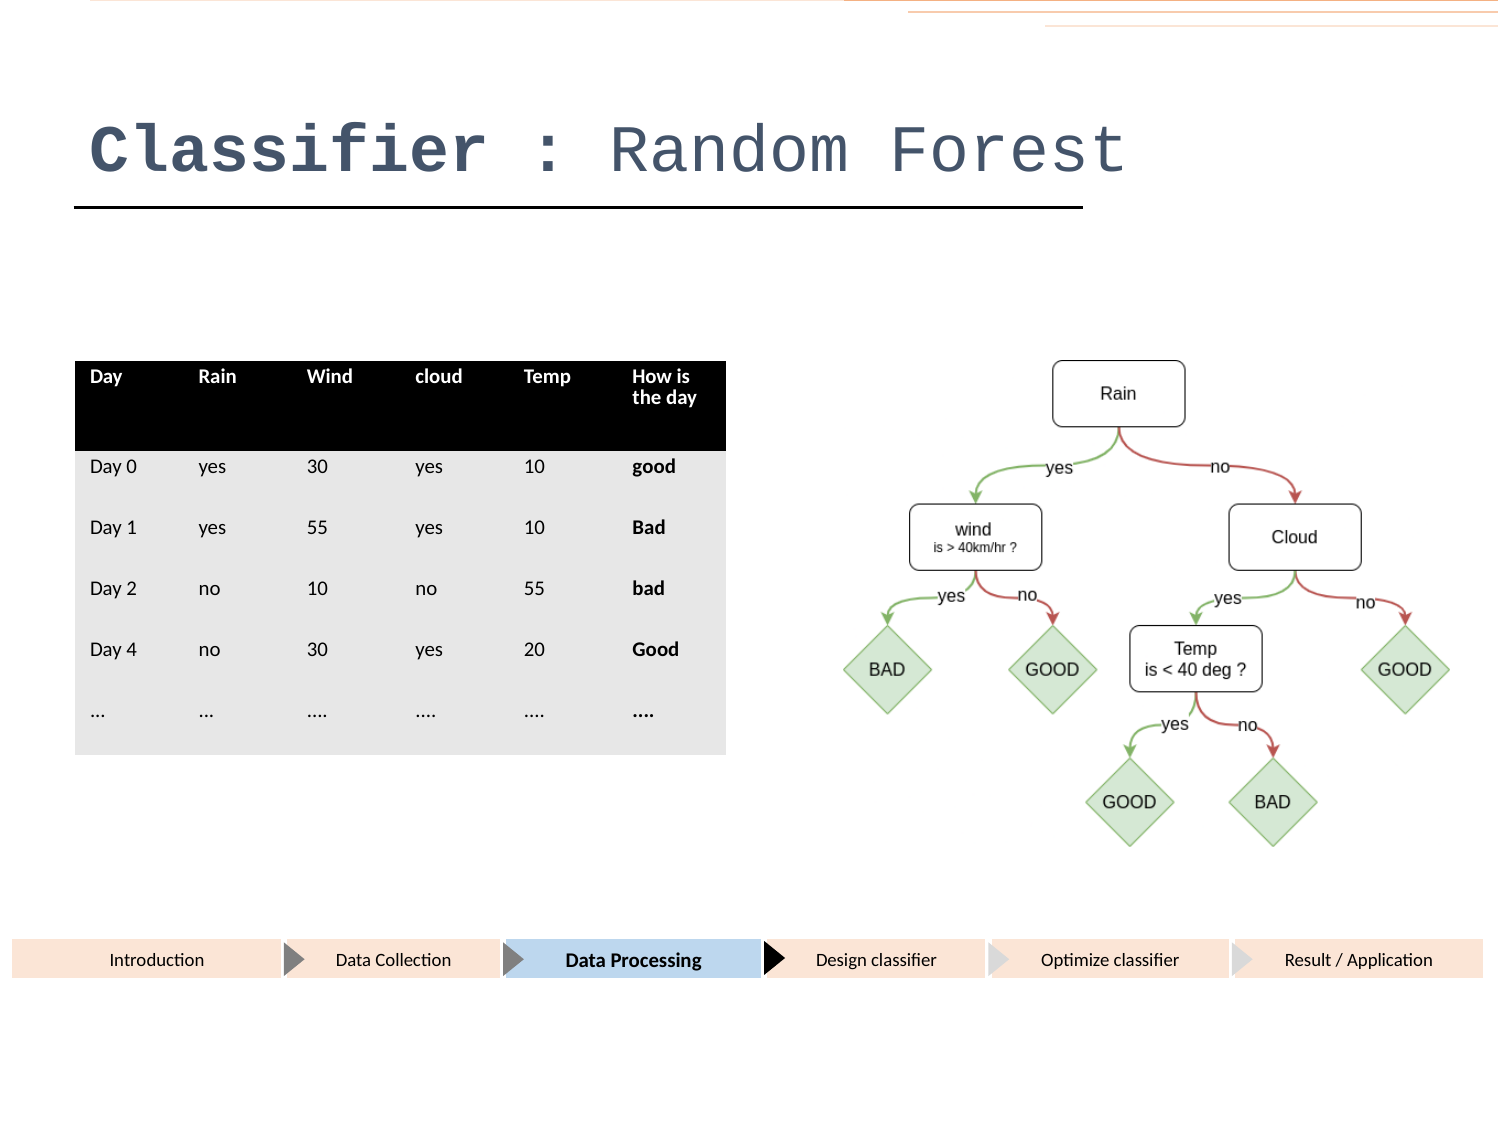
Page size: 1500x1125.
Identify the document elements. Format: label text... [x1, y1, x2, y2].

table_cell no [183, 634, 292, 695]
text_box Introduction [8, 935, 283, 983]
table_header Rain [183, 361, 292, 451]
table_cell .... [400, 695, 509, 755]
text_box [501, 940, 526, 979]
table_cell 30 [292, 634, 400, 695]
table_cell 10 [292, 573, 400, 634]
table_cell no [400, 573, 509, 634]
text_box Optimize classifier [987, 935, 1231, 983]
table_cell ... [183, 695, 292, 755]
table_cell 55 [509, 573, 617, 634]
table_cell 10 [509, 512, 617, 573]
table_cell 55 [292, 512, 400, 573]
table_cell yes [400, 634, 509, 695]
table_cell no [183, 573, 292, 634]
table_header Day [75, 361, 183, 451]
table_cell bad [617, 573, 726, 634]
table_header Temp [509, 361, 617, 451]
table_header cloud [400, 361, 509, 451]
text_box Result / Application [1231, 935, 1487, 983]
table_cell Good [617, 634, 726, 695]
table_cell .... [617, 695, 726, 755]
table_cell yes [400, 451, 509, 512]
table_cell 10 [509, 451, 617, 512]
table_cell ... [75, 695, 183, 755]
table_cell .... [292, 695, 400, 755]
table_cell Day 0 [75, 451, 183, 512]
table_cell Day 1 [75, 512, 183, 573]
text_box Data Collection [283, 935, 502, 983]
text_box [763, 938, 787, 978]
text_box Data Processing [502, 935, 763, 983]
table_cell 30 [292, 451, 400, 512]
table_cell good [617, 451, 726, 512]
table_cell 20 [509, 634, 617, 695]
picture [843, 360, 1450, 847]
title Classifier : Random Forest [74, 79, 1344, 211]
table_cell Day 2 [75, 573, 183, 634]
table_cell yes [400, 512, 509, 573]
table_cell yes [183, 451, 292, 512]
table_cell yes [183, 512, 292, 573]
text_box Design classifier [763, 935, 987, 983]
table_cell Bad [617, 512, 726, 573]
table_header How is the day [617, 361, 726, 451]
table_cell Day 4 [75, 634, 183, 695]
table_cell .... [509, 695, 617, 755]
text_box [1230, 940, 1255, 979]
text_box [987, 940, 1011, 979]
text_box [282, 940, 307, 979]
table_header Wind [292, 361, 400, 451]
